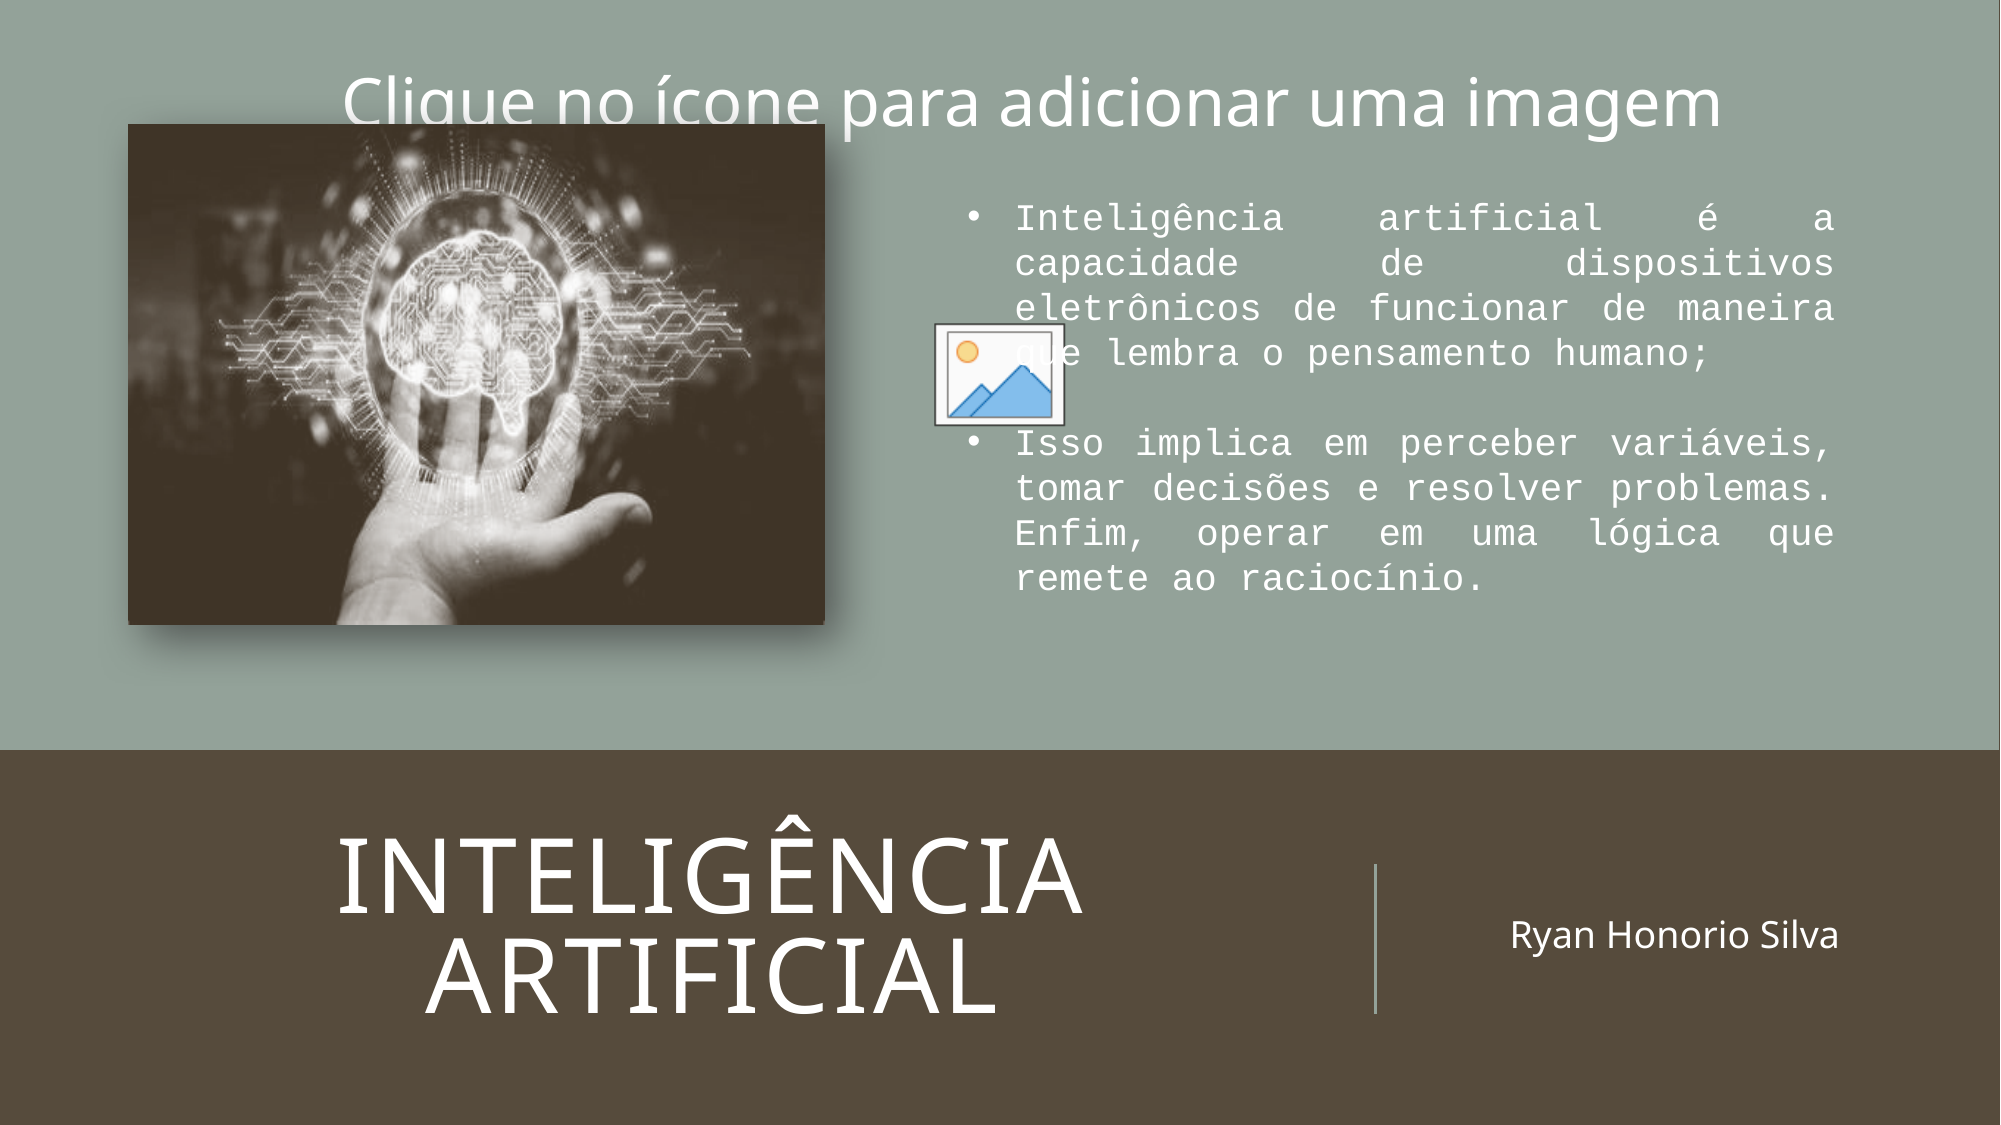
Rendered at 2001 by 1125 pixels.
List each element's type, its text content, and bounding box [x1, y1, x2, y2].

picture [0, 0, 2000, 751]
title Inteligência artificial [75, 813, 1350, 1054]
list Ryan Honorio Silva [1412, 813, 1938, 1054]
